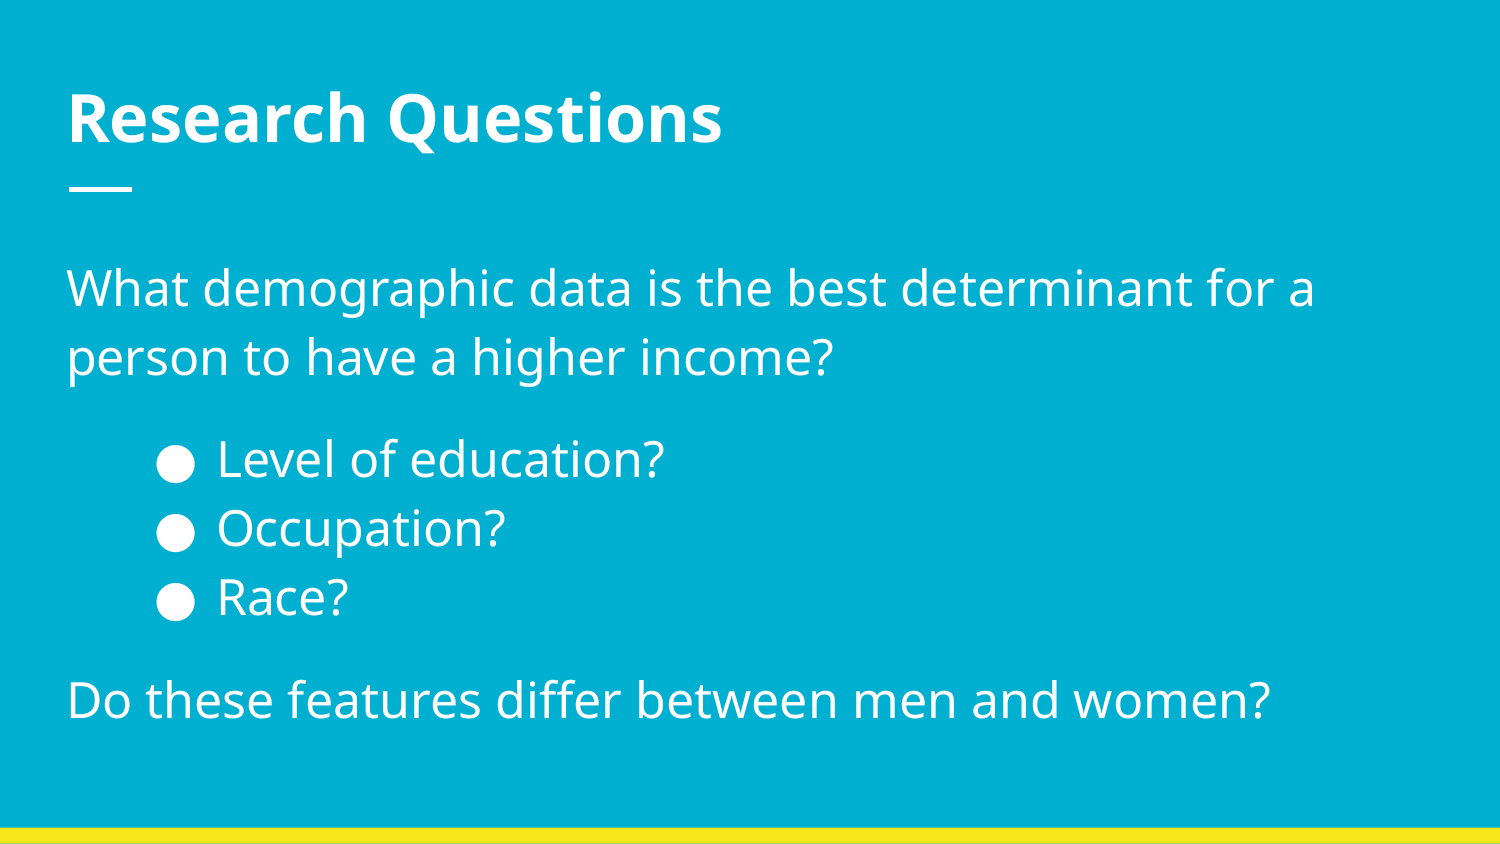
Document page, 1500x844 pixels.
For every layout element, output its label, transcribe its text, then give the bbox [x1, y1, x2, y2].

title Research Questions [51, 61, 1449, 167]
list What demographic data is the best determinant for a person to have a higher income? Level of education? Occupation? Race? Do these features differ between men and women? [51, 232, 1449, 750]
